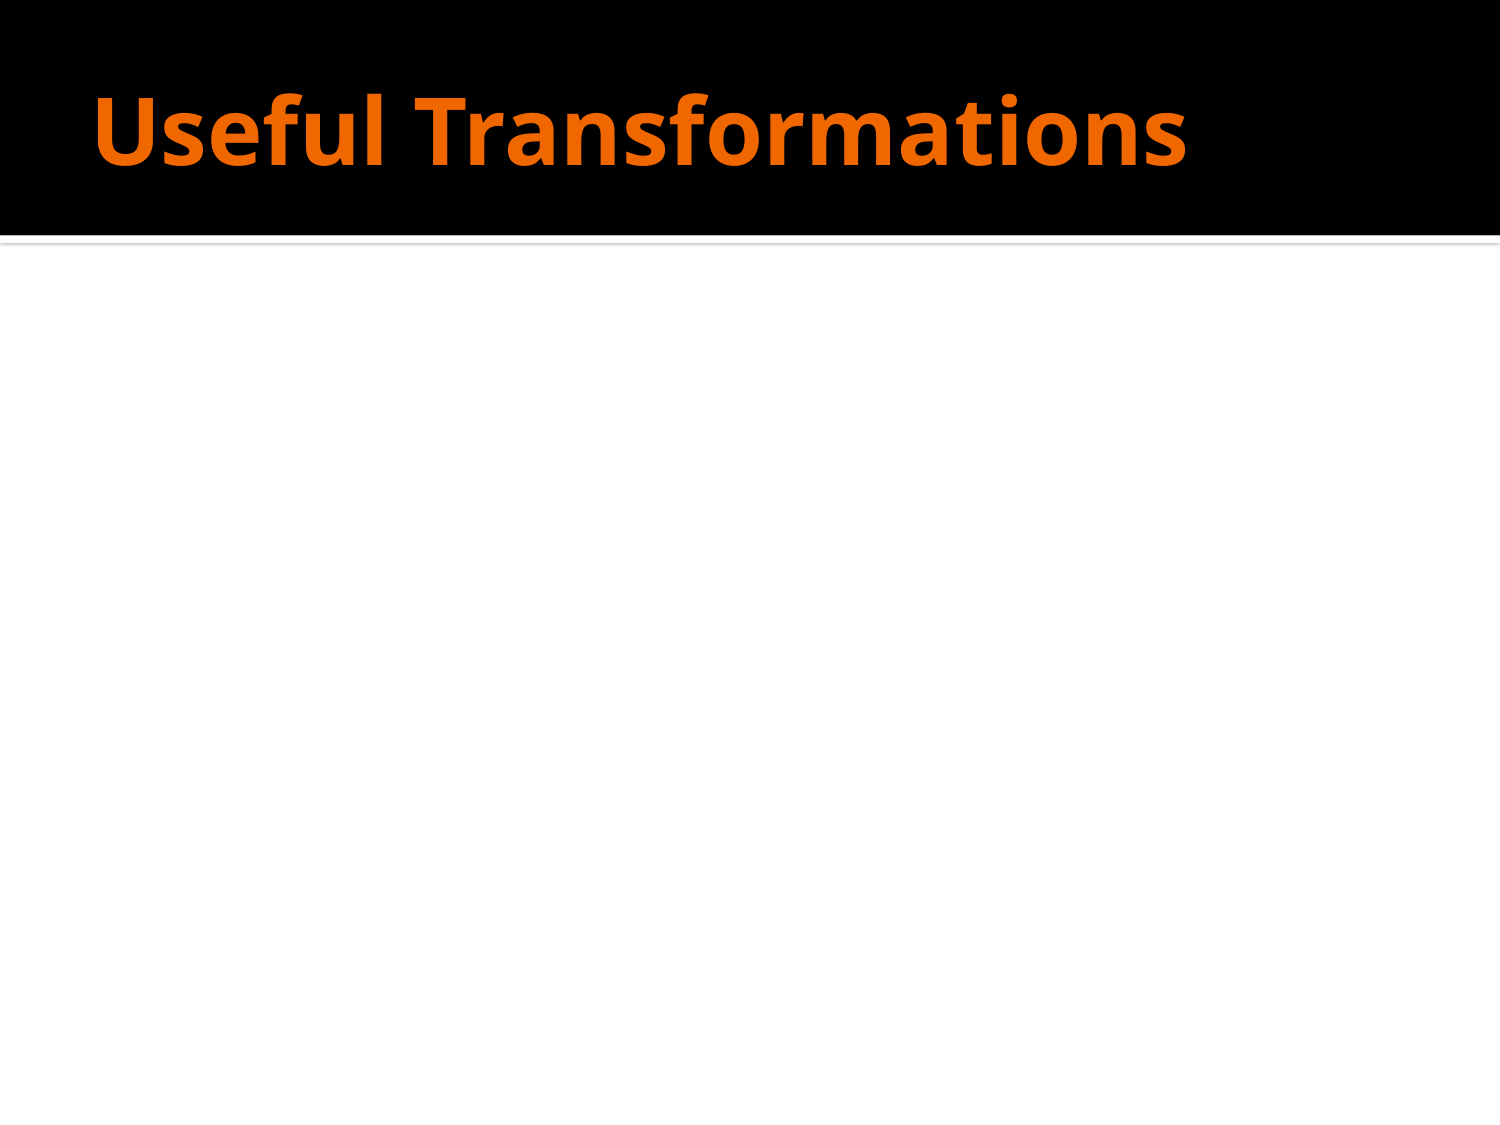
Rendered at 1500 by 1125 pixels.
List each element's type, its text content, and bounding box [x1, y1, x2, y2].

title Useful Transformations [75, 25, 1425, 231]
